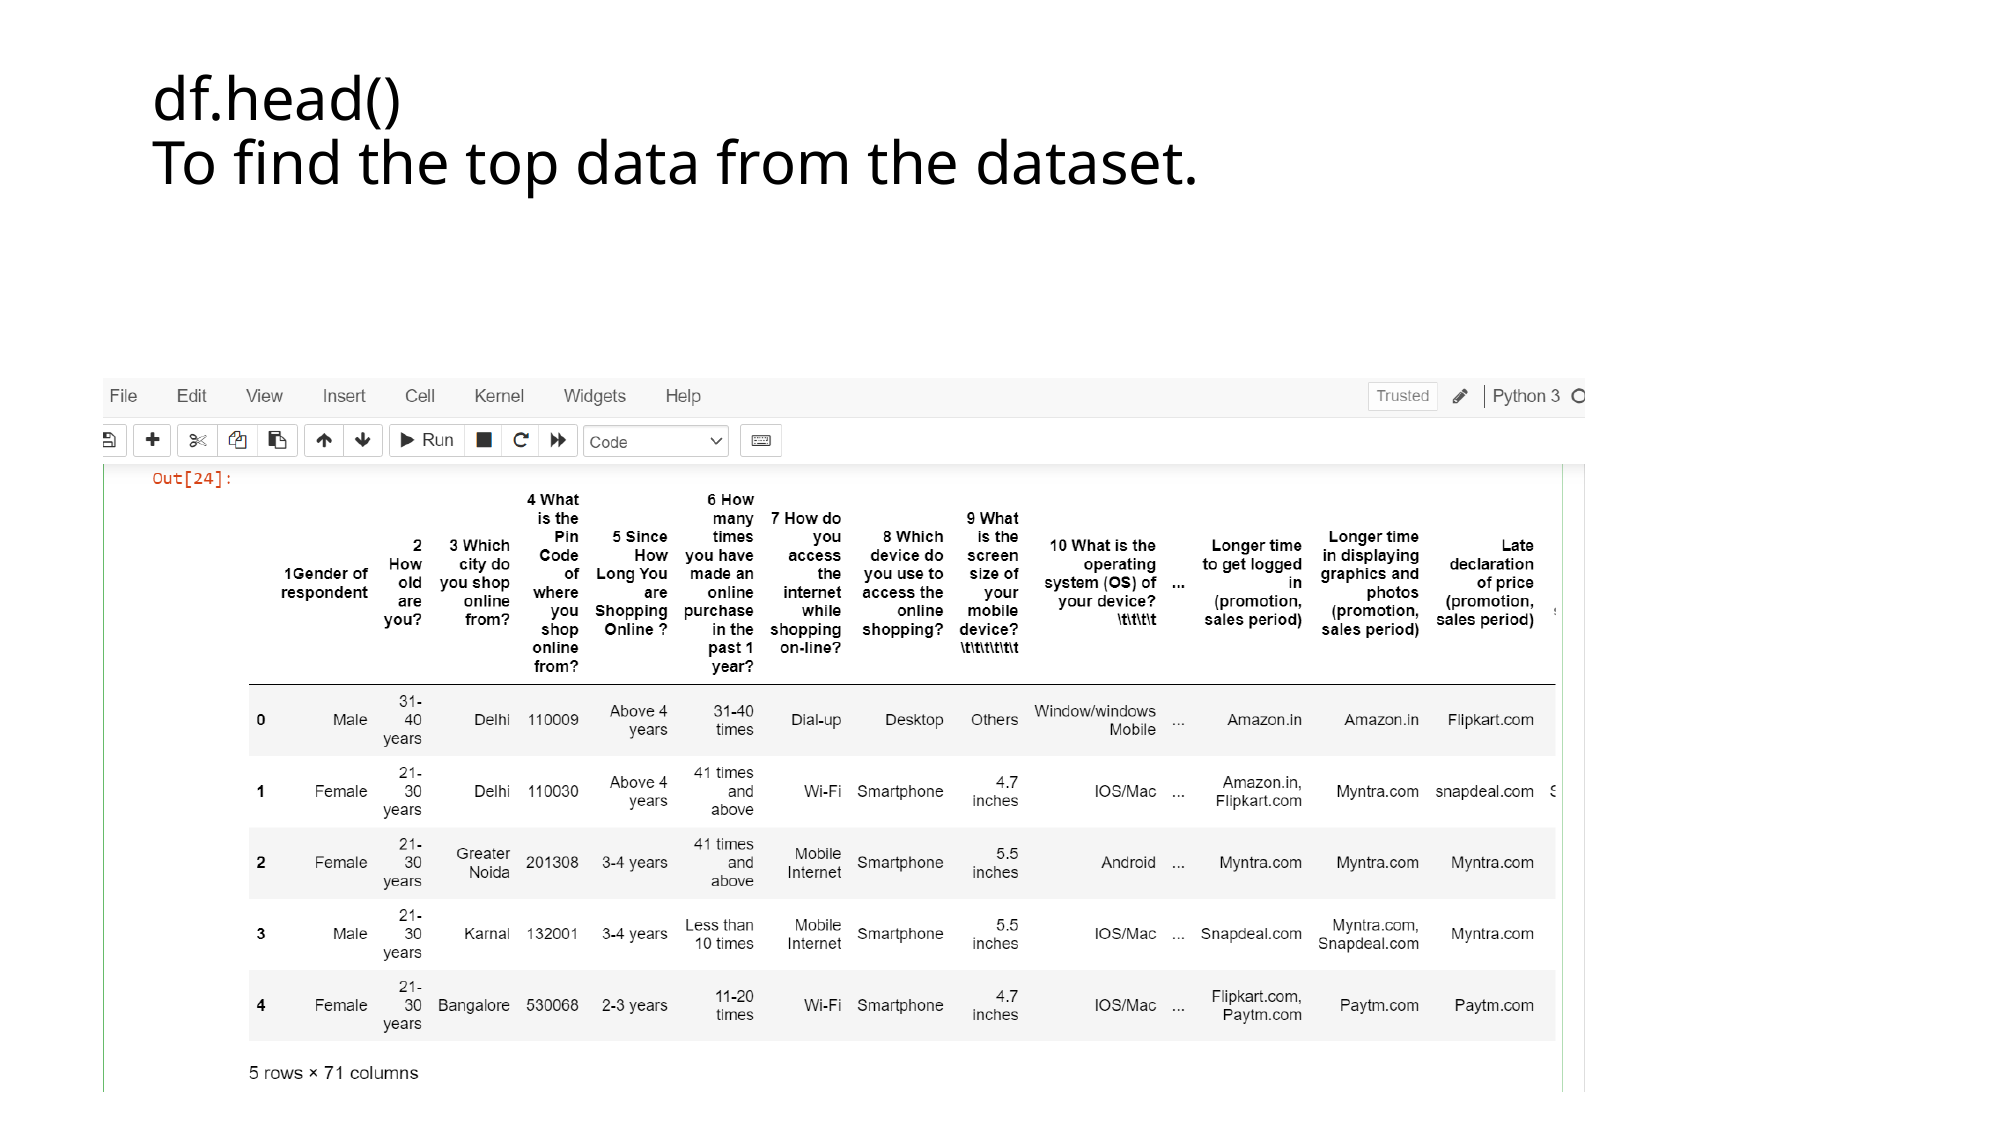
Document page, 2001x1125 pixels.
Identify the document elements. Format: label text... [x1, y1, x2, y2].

title df.head() To find the top data from the dataset. [137, 59, 1863, 278]
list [103, 378, 1585, 1093]
